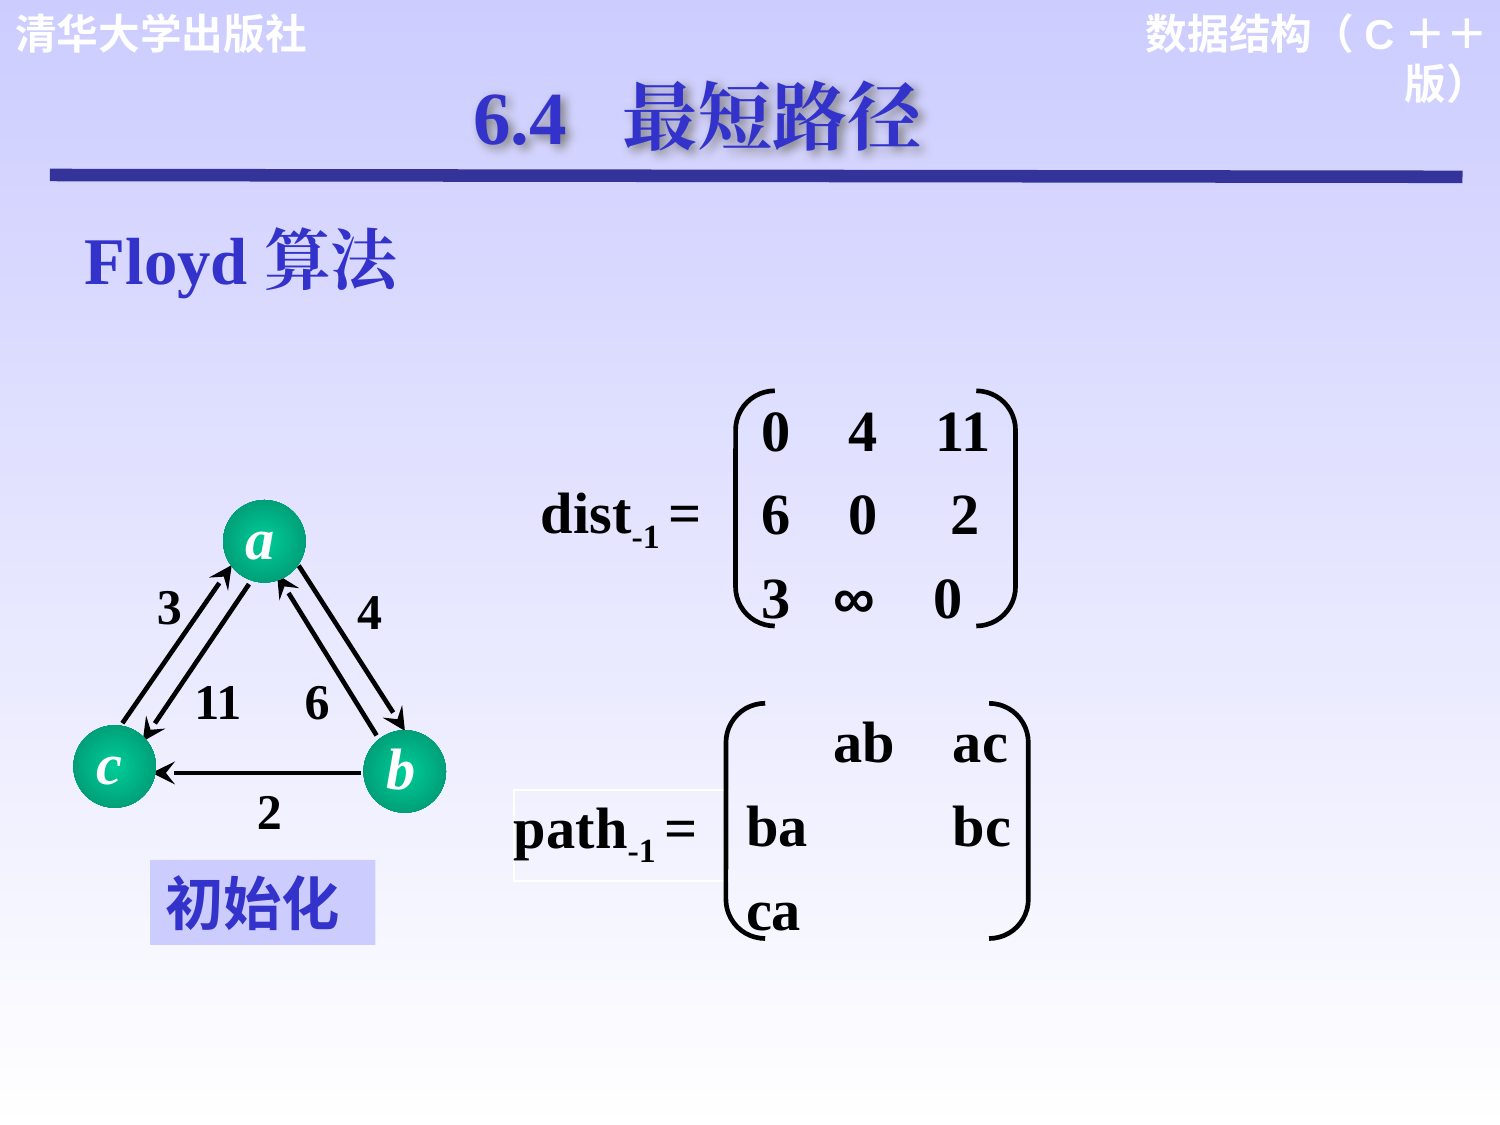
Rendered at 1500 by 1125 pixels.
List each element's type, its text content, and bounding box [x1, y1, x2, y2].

text_box 6.4 最短路径 [458, 62, 1071, 168]
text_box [73, 491, 451, 848]
text_box 初始化 [150, 859, 376, 945]
text_box 0 4 11 6 0 2 3 ∞ 0 [761, 376, 1055, 641]
text_box [725, 703, 1029, 939]
text_box dist-1 = [540, 475, 735, 554]
text_box [735, 390, 1016, 626]
text_box Floyd算法 [69, 210, 766, 306]
text_box ab ac ba bc ca [746, 687, 1031, 926]
text_box path-1 = [514, 789, 725, 882]
